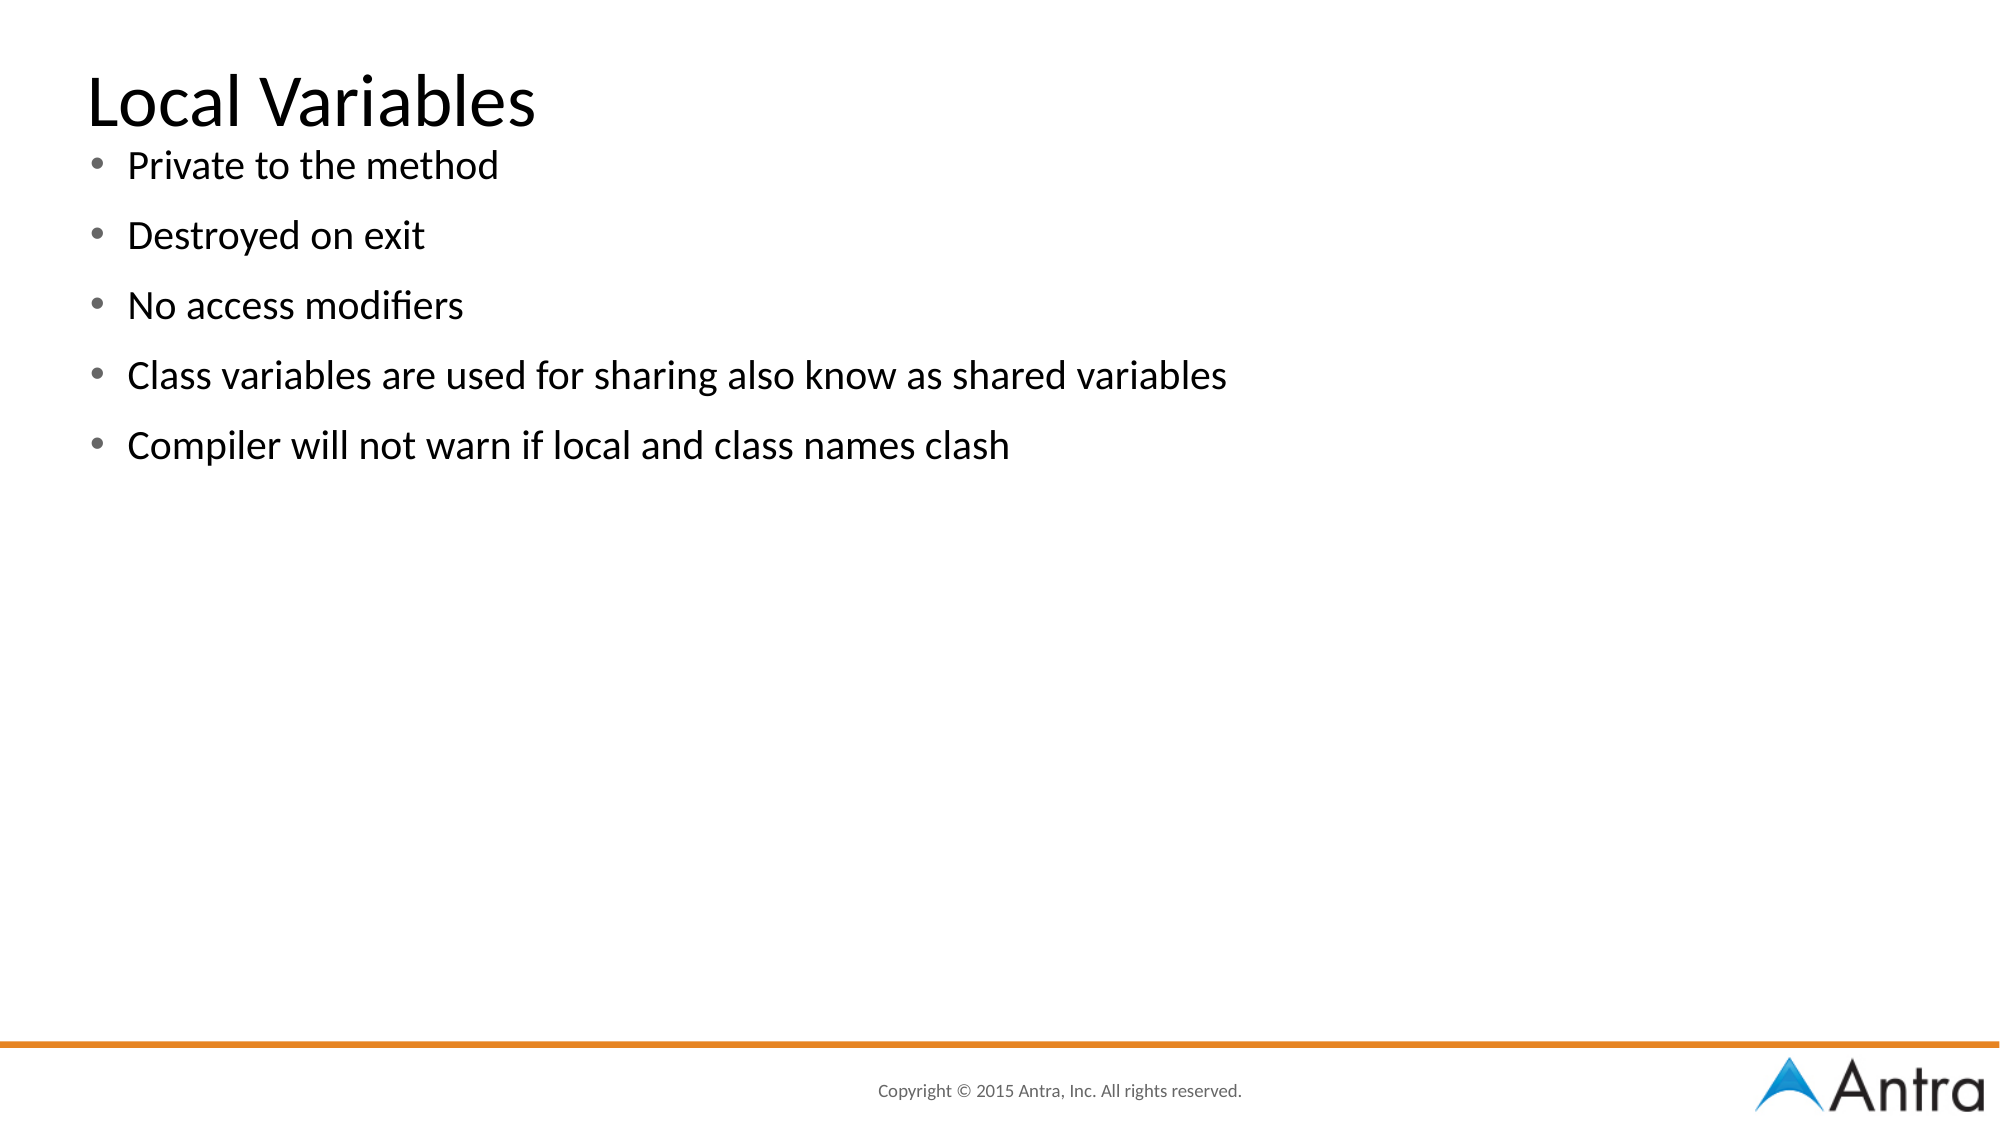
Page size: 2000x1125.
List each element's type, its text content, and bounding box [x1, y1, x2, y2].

text_box Private to the method Destroyed on exit No access modifiers Class variables are used for sharing also know as shared variables Compiler will not warn if local and class names clash [75, 136, 1952, 476]
title Local Variables [87, 56, 1913, 136]
picture [1744, 1048, 1994, 1122]
